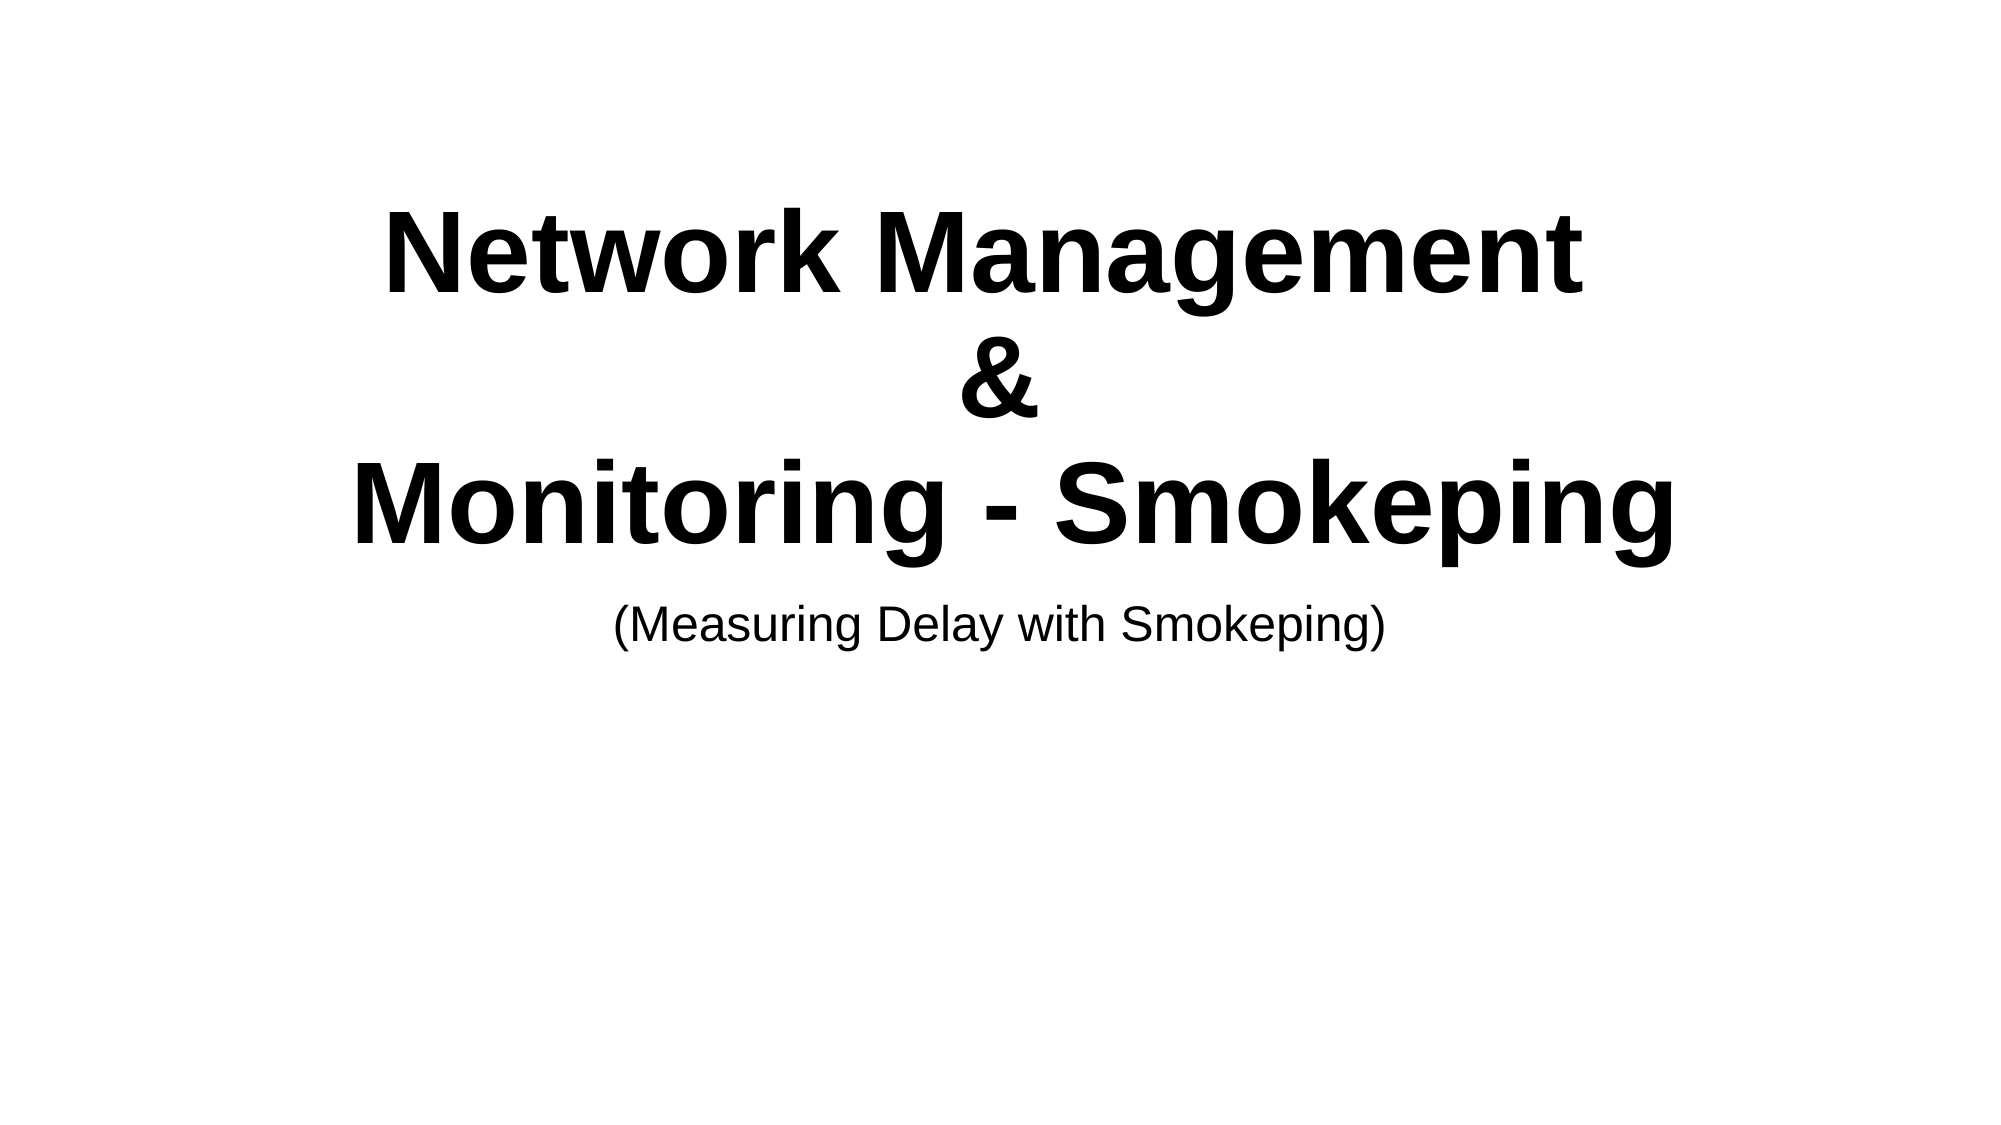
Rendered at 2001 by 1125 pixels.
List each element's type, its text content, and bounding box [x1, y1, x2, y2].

title Network Management & Monitoring - Smokeping [249, 184, 1750, 576]
subtitle (Measuring Delay with Smokeping) [249, 590, 1750, 863]
